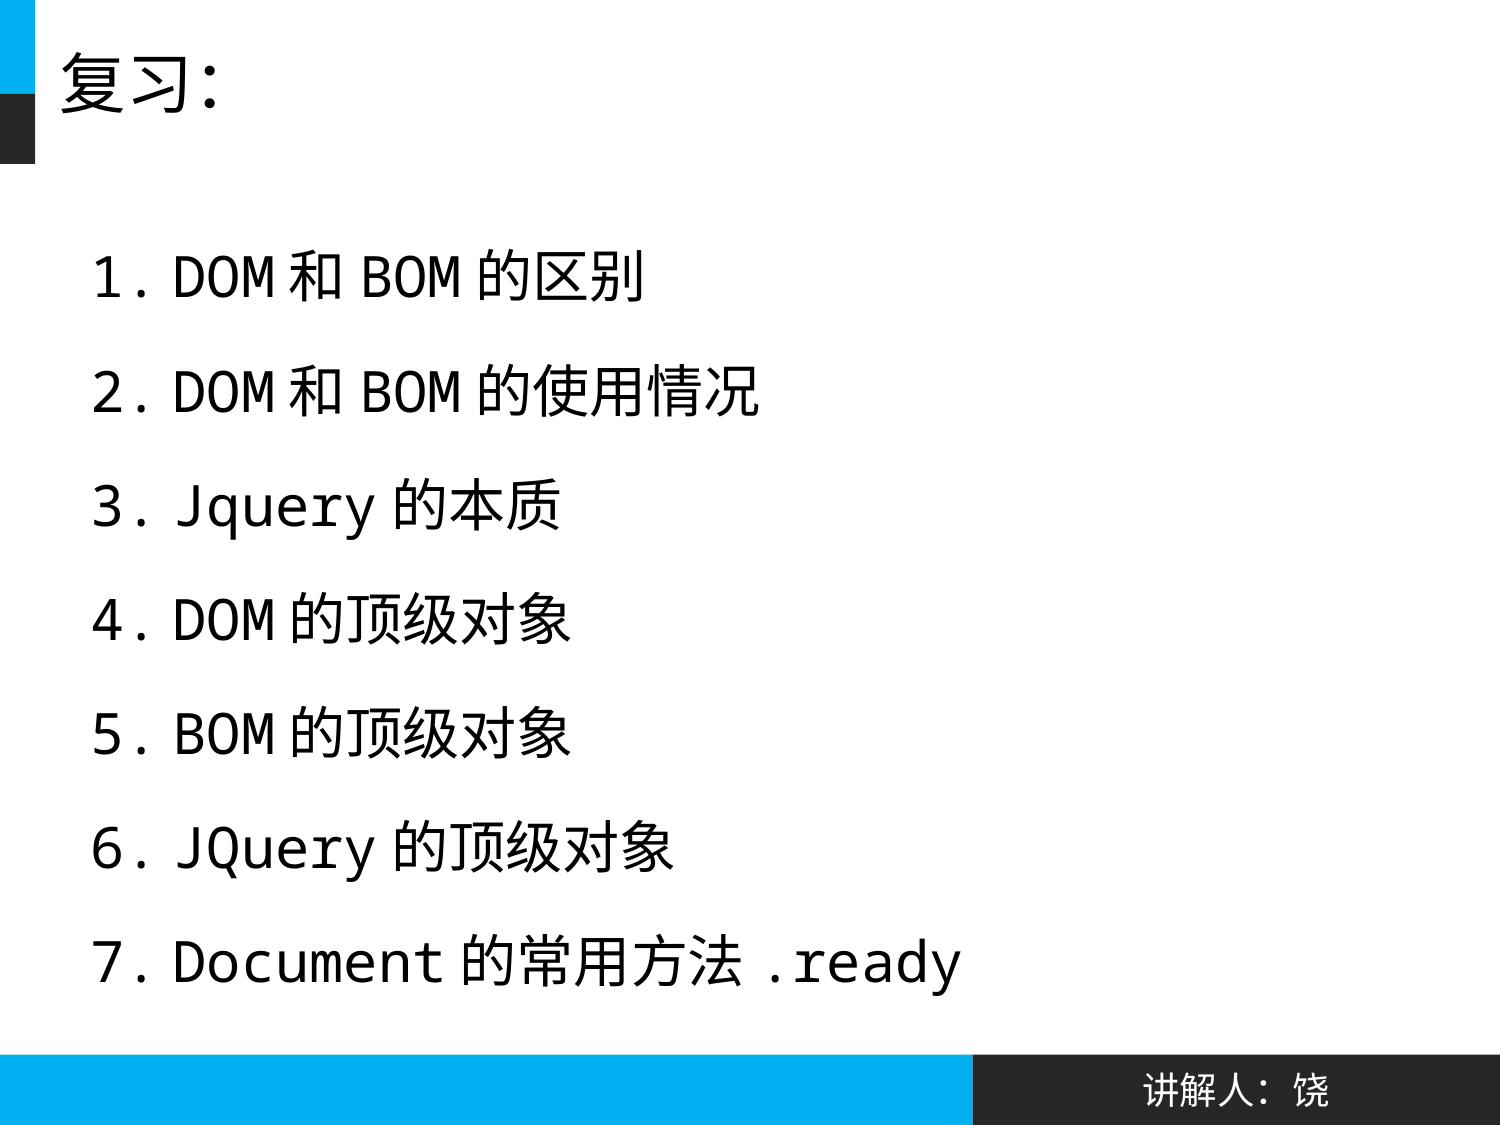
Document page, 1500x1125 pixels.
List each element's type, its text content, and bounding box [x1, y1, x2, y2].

title 复习： [44, 0, 1454, 164]
list DOM和BOM的区别 DOM和BOM的使用情况 Jquery的本质 DOM的顶级对象 BOM的顶级对象 JQuery的顶级对象 Document的常用方法.ready [75, 199, 1425, 1005]
